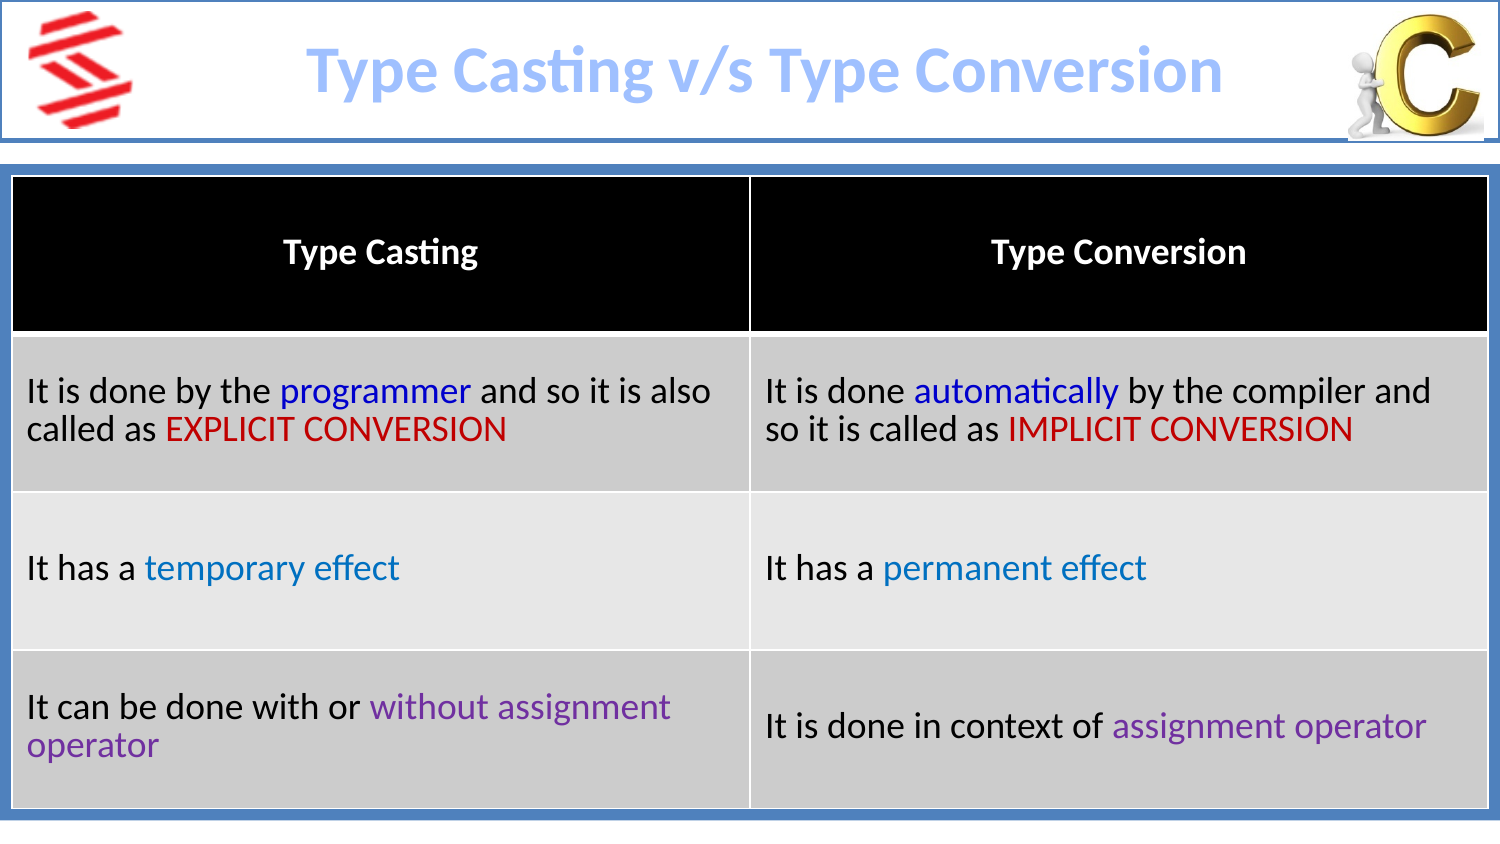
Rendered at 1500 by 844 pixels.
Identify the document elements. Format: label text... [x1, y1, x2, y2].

text_box [0, 162, 1500, 822]
table_cell It is done by the programmer and so it is also called as EXPLICIT CONVERSION [13, 337, 749, 491]
table_header Type Casting [13, 177, 749, 331]
table_cell It can be done with or without assignment operator [13, 651, 749, 808]
title Type Casting v/s Type Conversion [0, 0, 1500, 143]
table_cell It is done in context of assignment operator [751, 651, 1487, 808]
table_cell It has a temporary effect [13, 493, 749, 649]
table_cell It has a permanent effect [751, 493, 1487, 649]
picture [1348, 11, 1484, 141]
table_header Type Conversion [751, 177, 1487, 331]
picture [23, 11, 141, 130]
table_cell It is done automatically by the compiler and so it is called as IMPLICIT CONVERSION [751, 337, 1487, 491]
